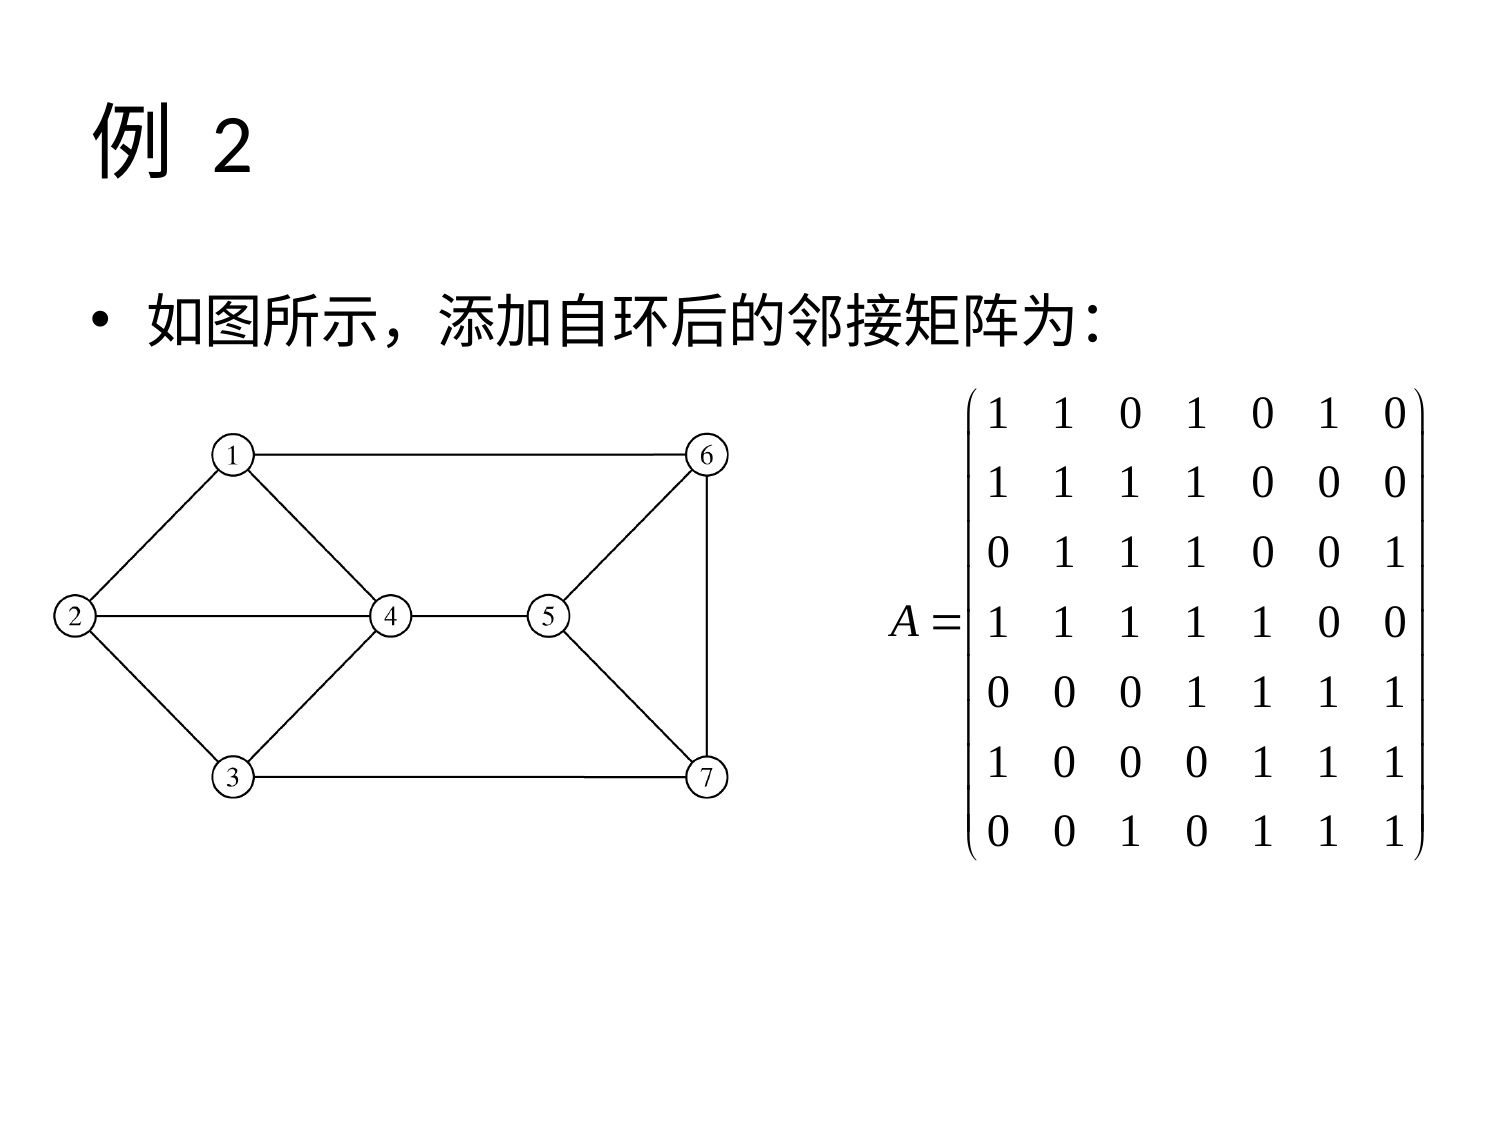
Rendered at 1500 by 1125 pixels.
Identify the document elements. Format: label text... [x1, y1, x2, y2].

list 如图所示，添加自环后的邻接矩阵为： [75, 262, 1425, 1005]
picture [52, 432, 729, 799]
title 例 2 [75, 45, 1425, 233]
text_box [879, 380, 1439, 870]
